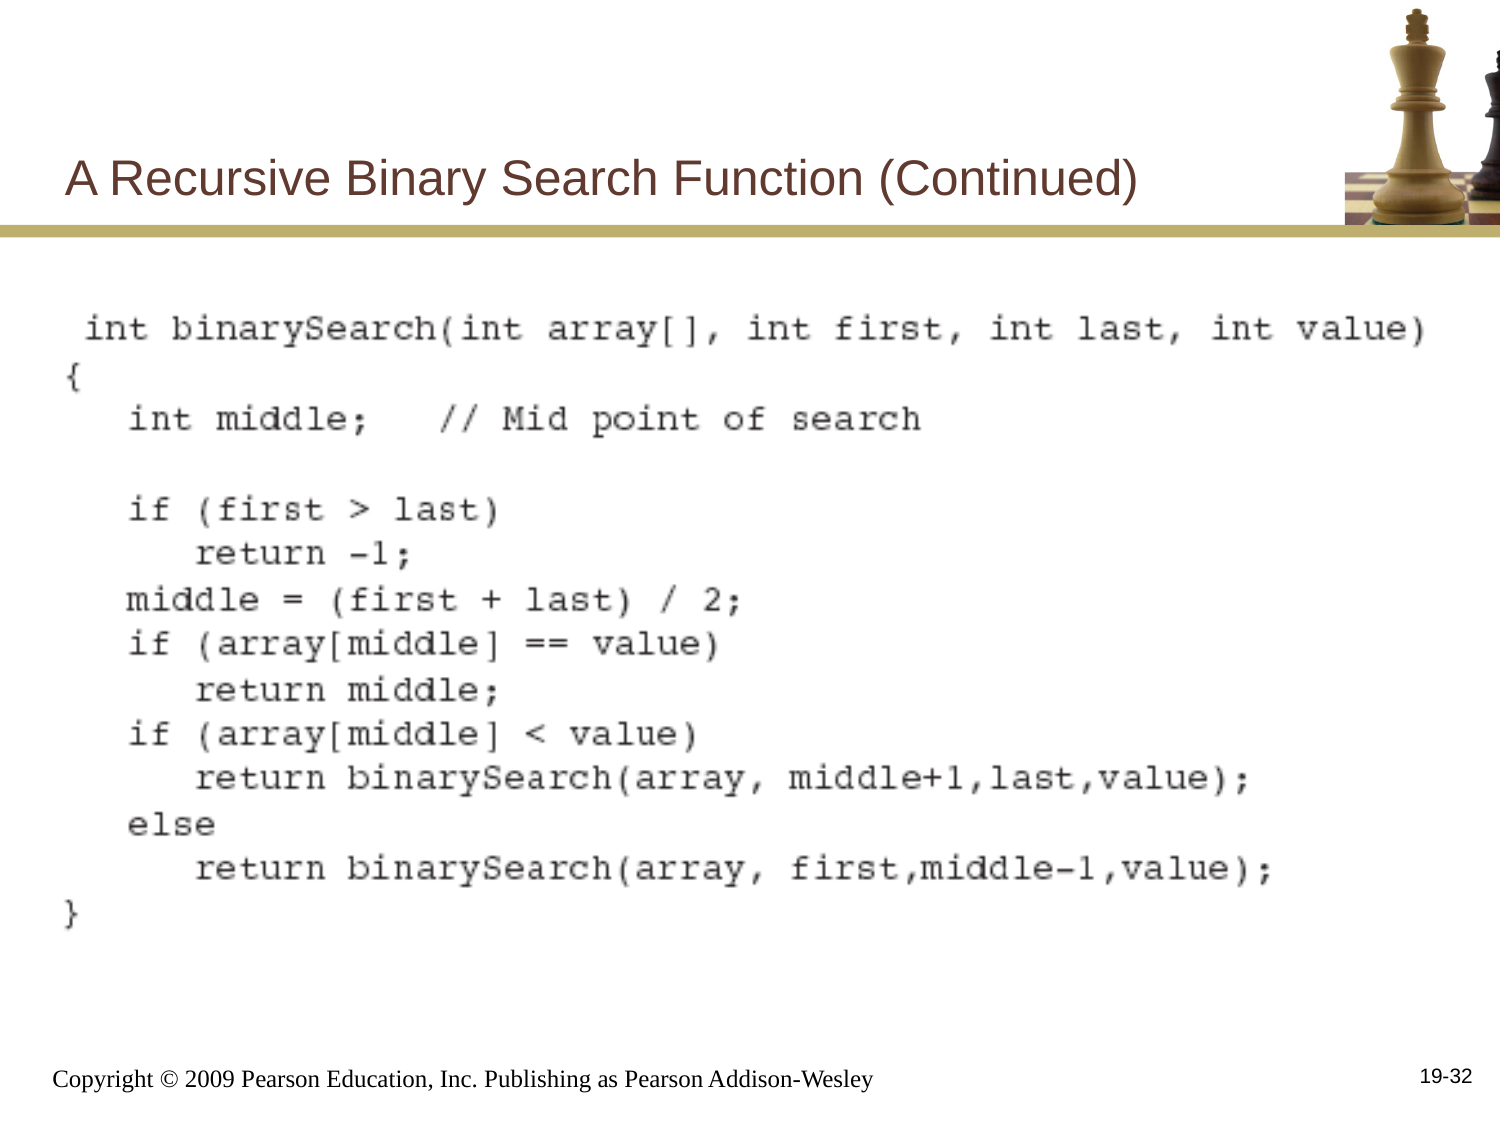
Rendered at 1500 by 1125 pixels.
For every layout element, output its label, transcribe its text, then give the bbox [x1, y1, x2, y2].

picture [37, 299, 1451, 942]
text_box A Recursive Binary Search Function (Continued) [50, 49, 1321, 213]
slide_number 19-32 [1175, 1037, 1488, 1113]
